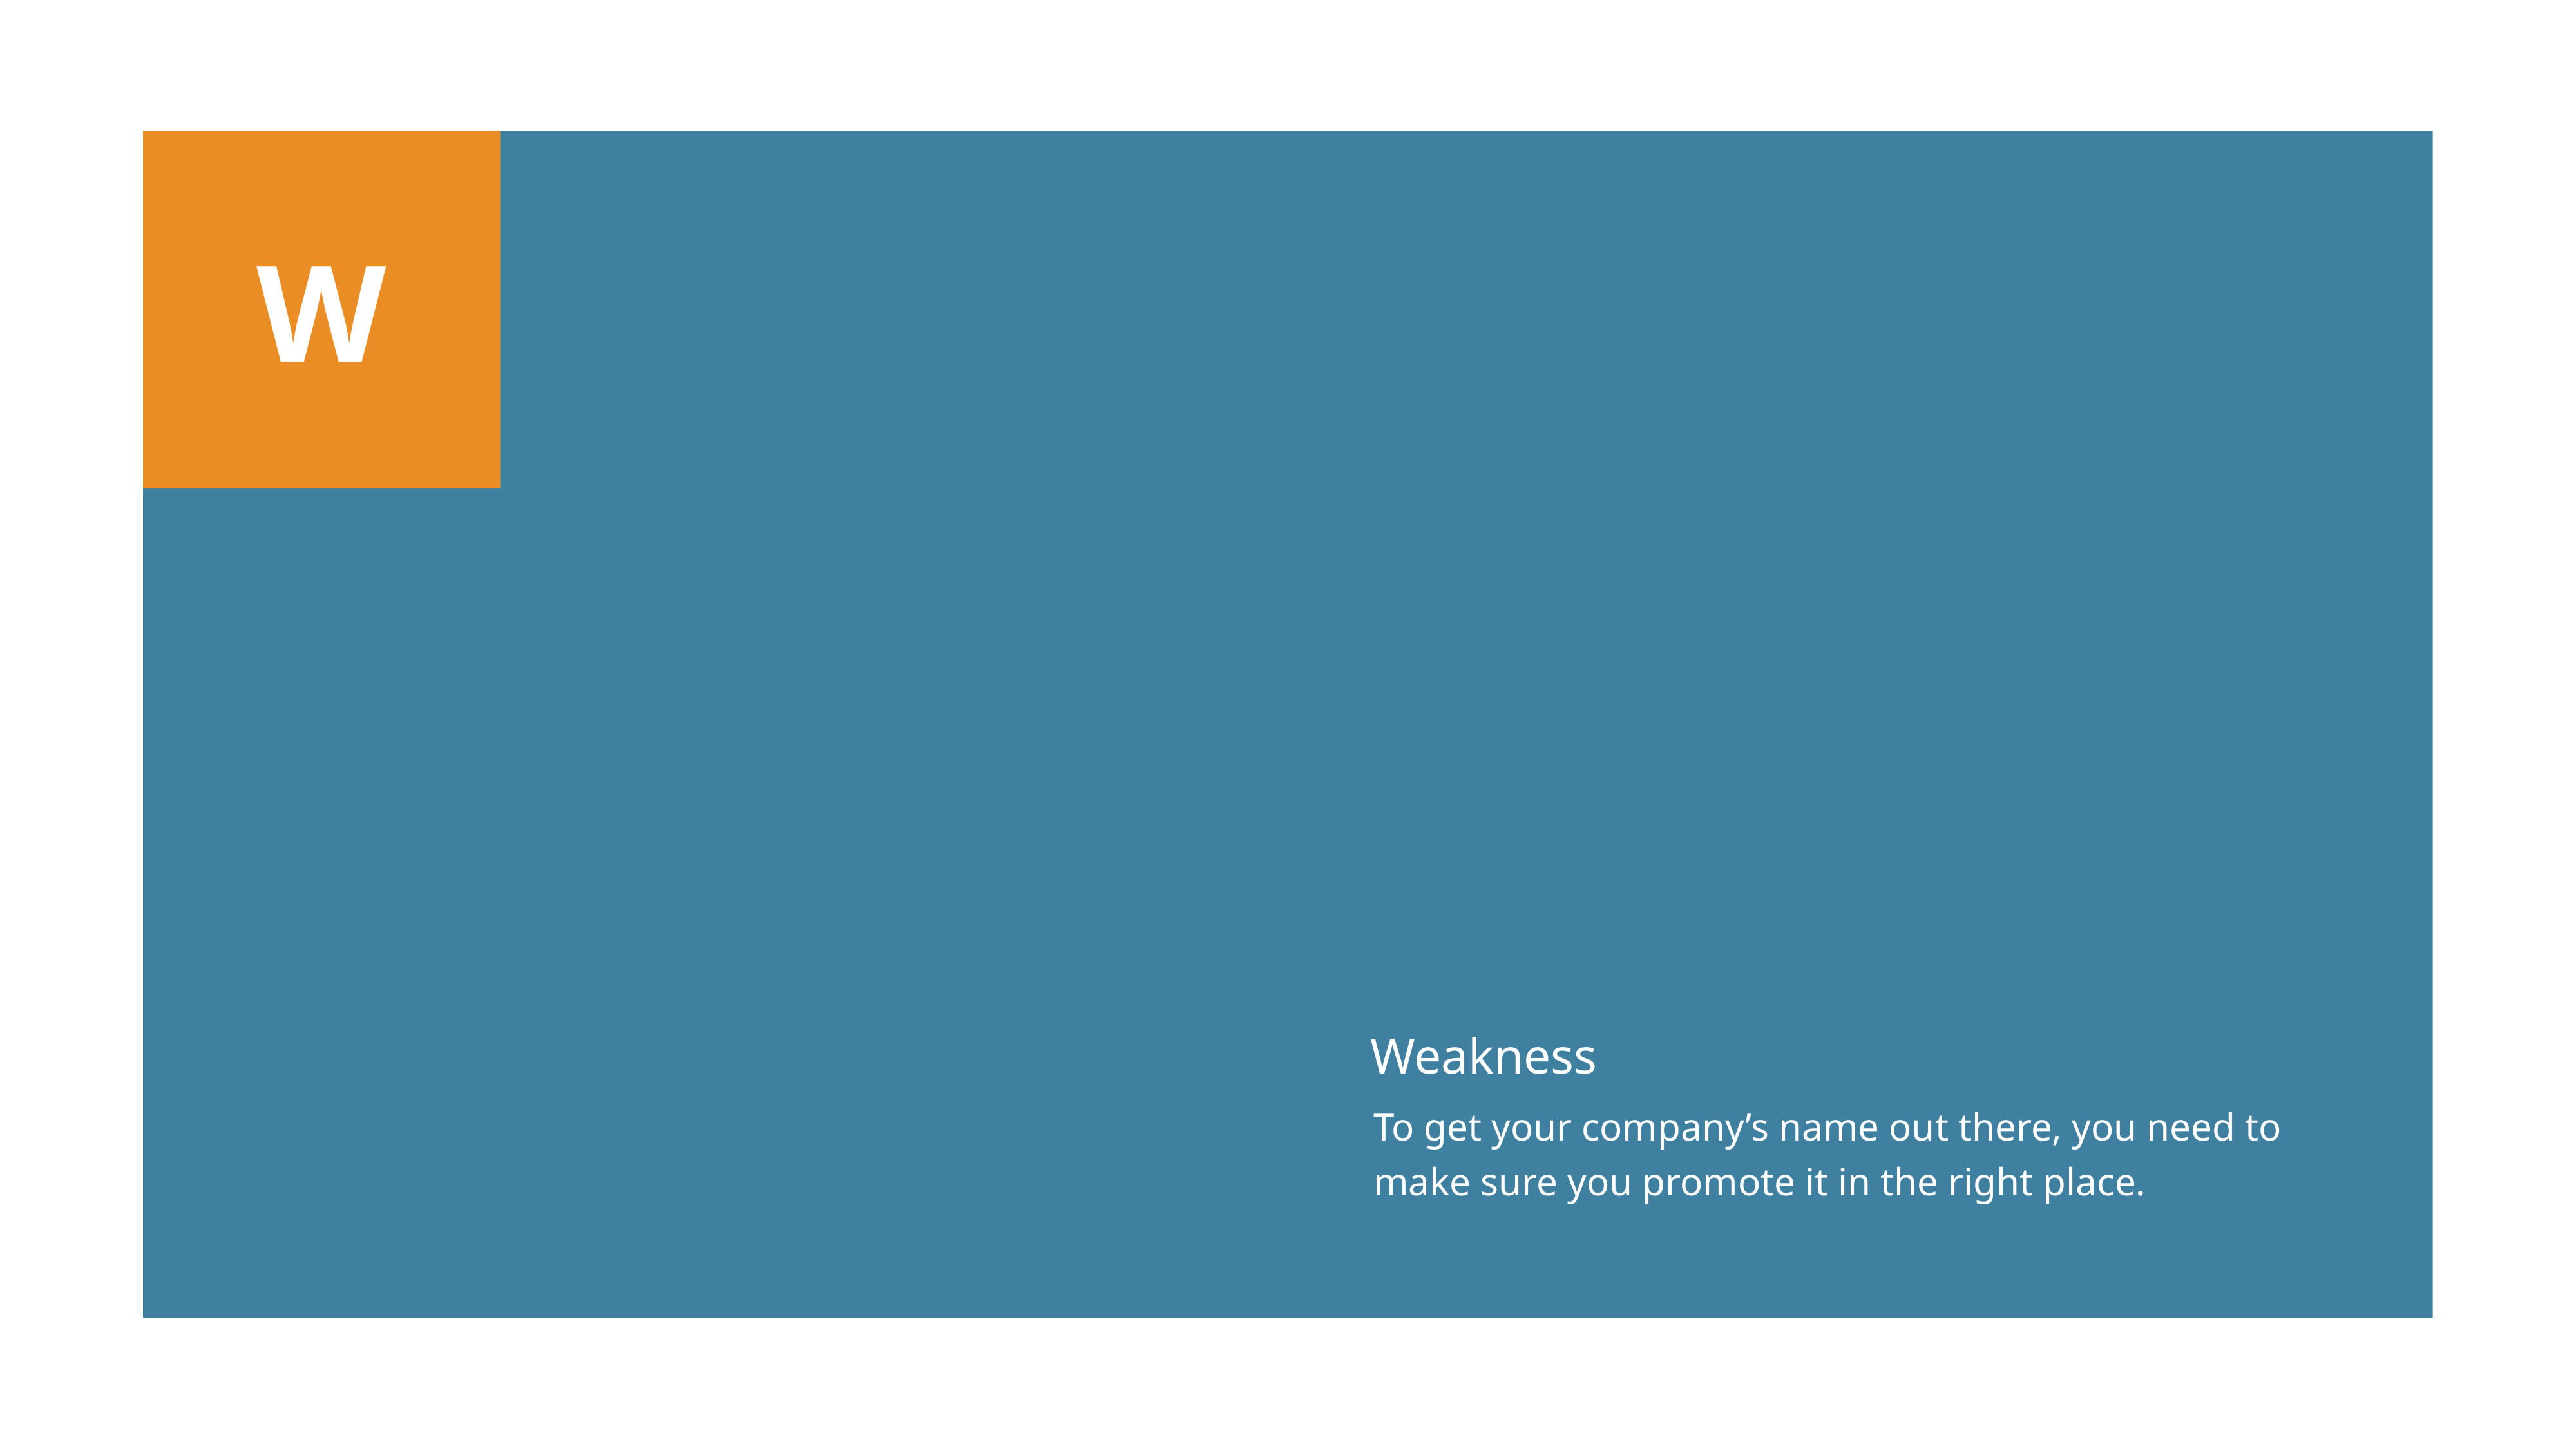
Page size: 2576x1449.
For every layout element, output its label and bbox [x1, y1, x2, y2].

text_box [1360, 1020, 2316, 1206]
picture [143, 131, 2433, 1318]
text_box [143, 131, 501, 489]
